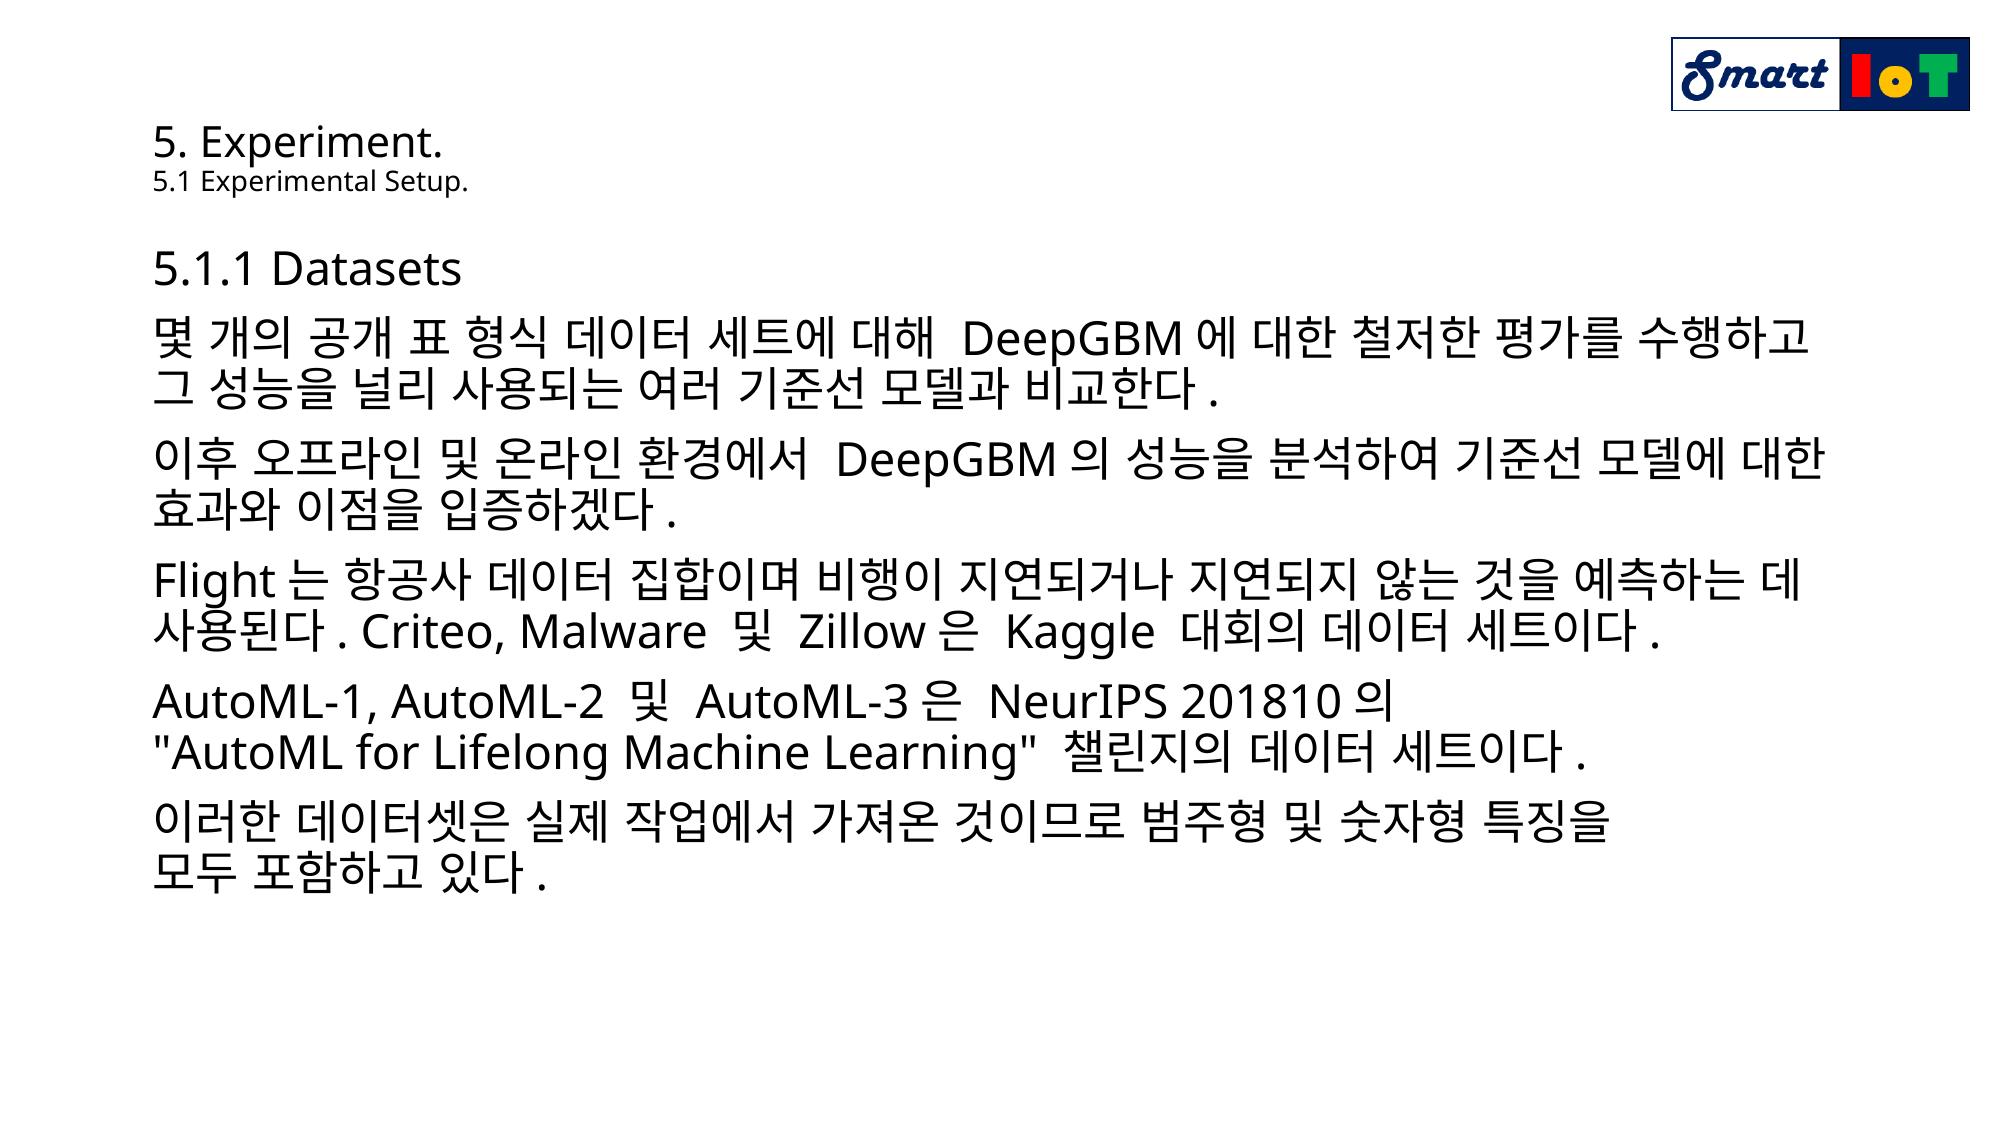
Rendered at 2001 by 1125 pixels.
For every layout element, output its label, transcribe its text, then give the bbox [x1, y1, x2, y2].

list 5.1.1 Datasets 몇 개의 공개 표 형식 데이터 세트에 대해 DeepGBM에 대한 철저한 평가를 수행하고 그 성능을 널리 사용되는 여러 기준선 모델과 비교한다. 이후 오프라인 및 온라인 환경에서 DeepGBM의 성능을 분석하여 기준선 모델에 대한 효과와 이점을 입증하겠다. Flight는 항공사 데이터 집합이며 비행이 지연되거나 지연되지 않는 것을 예측하는 데 사용된다. Criteo, Malware 및 Zillow은 Kaggle 대회의 데이터 세트이다. AutoML-1, AutoML-2 및 AutoML-3은 NeurIPS 201810의 "AutoML for Lifelong Machine Learning" 챌린지의 데이터 세트이다. 이러한 데이터셋은 실제 작업에서 가져온 것이므로 범주형 및 숫자형 특징을 모두 포함하고 있다. [137, 237, 1863, 1014]
title 5. Experiment. 5.1 Experimental Setup. [137, 111, 1863, 206]
picture [1671, 37, 1970, 111]
